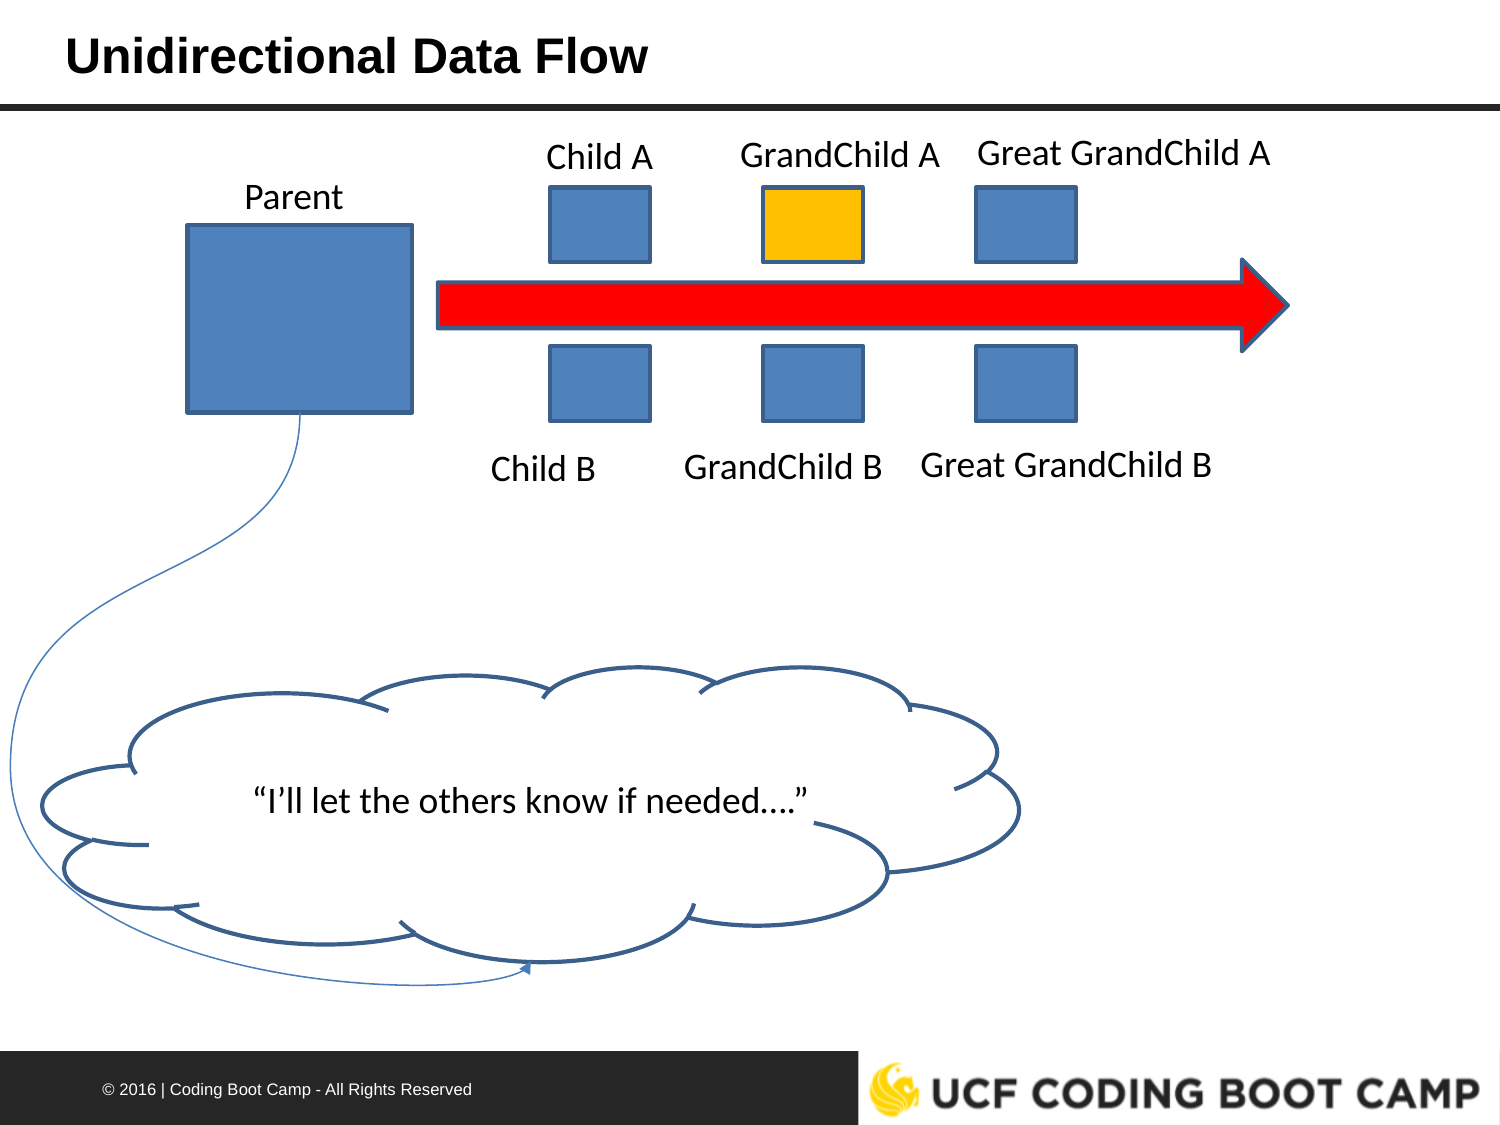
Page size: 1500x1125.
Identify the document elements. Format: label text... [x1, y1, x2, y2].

title Unidirectional Data Flow [50, 0, 948, 108]
text_box Great GrandChild A [962, 120, 1286, 181]
text_box [185, 223, 414, 415]
text_box Great GrandChild B [905, 432, 1238, 493]
text_box [761, 185, 865, 264]
text_box [761, 344, 865, 423]
text_box GrandChild B [669, 435, 906, 495]
text_box [435, 257, 1290, 354]
text_box “I’ll let the others know if needed….” [236, 768, 825, 829]
text_box [974, 344, 1078, 423]
text_box [548, 344, 652, 423]
text_box [974, 185, 1078, 264]
picture [858, 1051, 1500, 1125]
text_box Parent [229, 164, 359, 225]
text_box [548, 185, 652, 264]
text_box Child B [476, 436, 617, 497]
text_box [0, 485, 374, 741]
text_box GrandChild A [725, 123, 956, 183]
text_box [39, 665, 1022, 965]
text_box Child A [531, 124, 669, 185]
